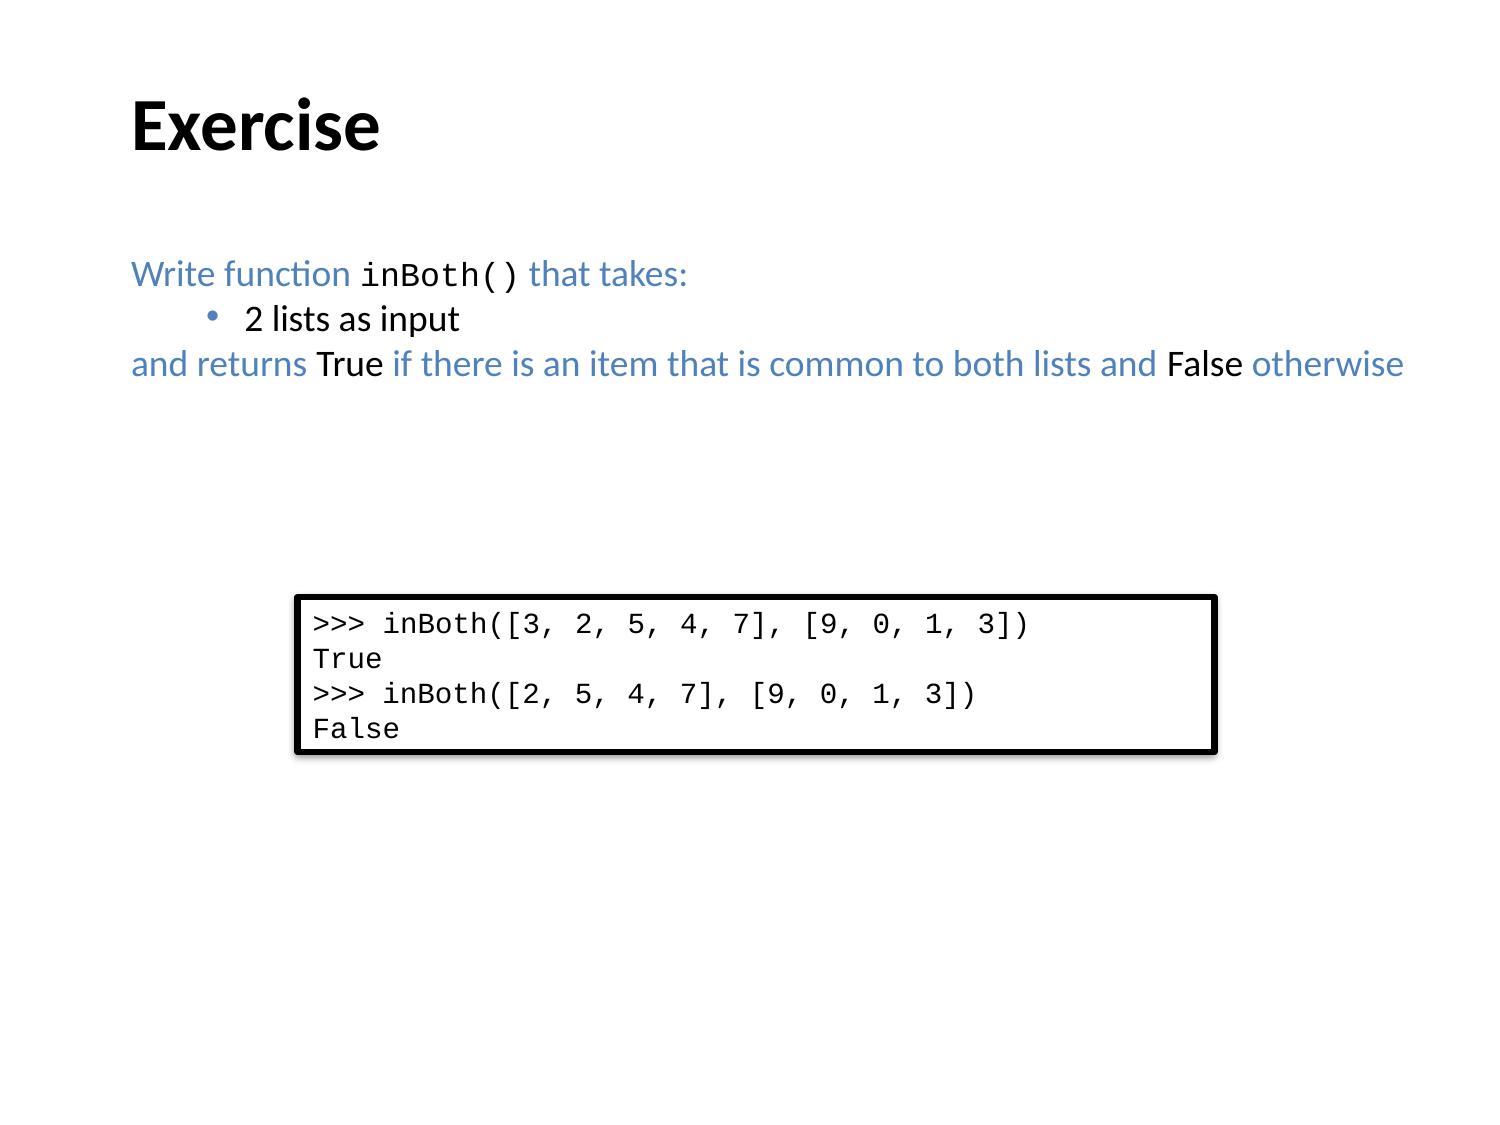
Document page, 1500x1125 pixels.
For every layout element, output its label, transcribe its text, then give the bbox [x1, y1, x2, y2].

text_box Write function inBoth() that takes: 2 lists as input and returns True if there is an item that is common to both lists and False otherwise [116, 241, 1466, 391]
text_box >>> inBoth([3, 2, 5, 4, 7], [9, 0, 1, 3]) True >>> inBoth([2, 5, 4, 7], [9, 0, 1, 3]) False [297, 596, 1215, 753]
text_box Exercise [116, 0, 1392, 241]
